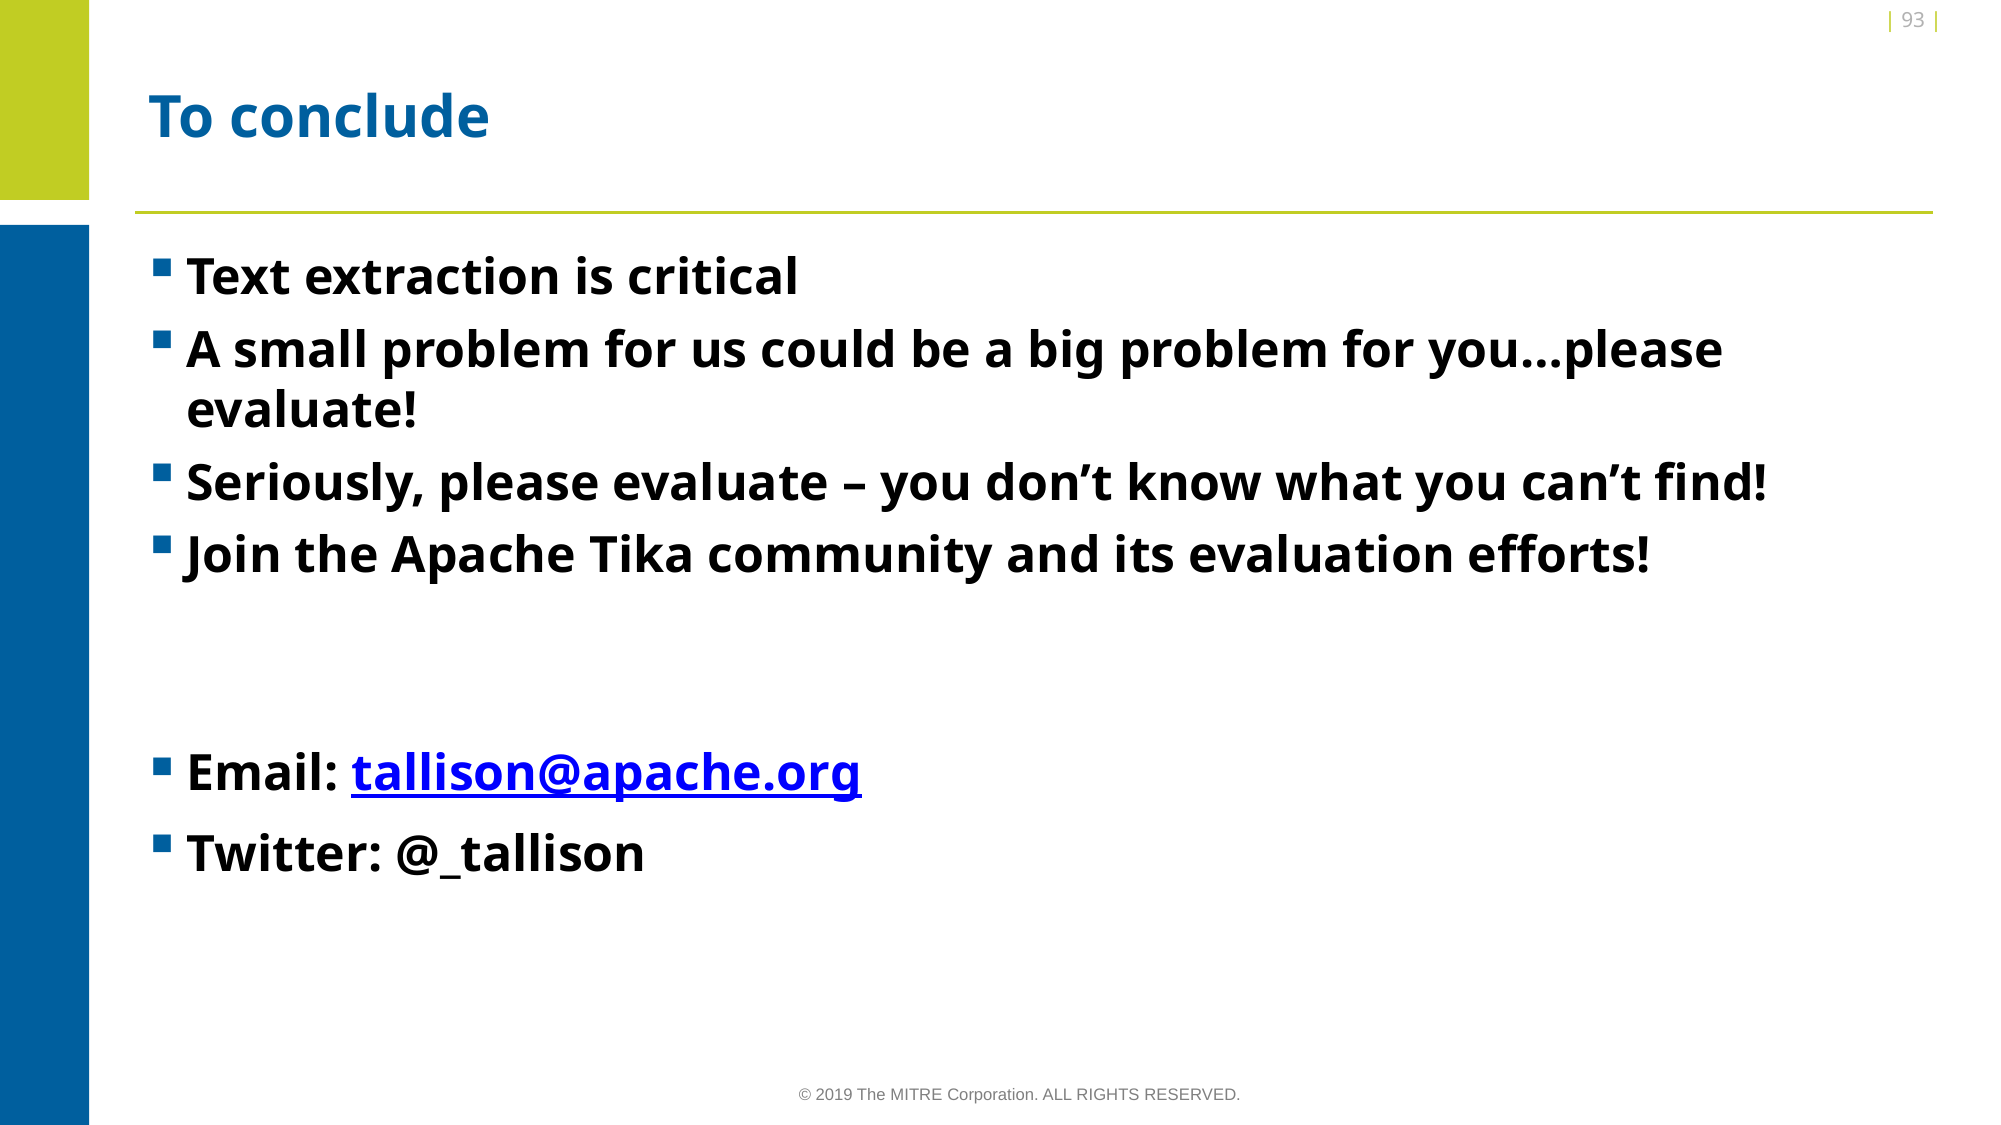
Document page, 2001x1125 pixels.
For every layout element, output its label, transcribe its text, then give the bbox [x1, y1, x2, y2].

slide_number | 93 | [1848, 12, 1957, 43]
list Text extraction is critical A small problem for us could be a big problem for you…please evaluate! Seriously, please evaluate – you don’t know what you can’t find! Join the Apache Tika community and its evaluation efforts! Email: tallison@apache.org Twitter: @_tallison [133, 237, 1934, 1005]
title To conclude [133, 45, 1934, 188]
